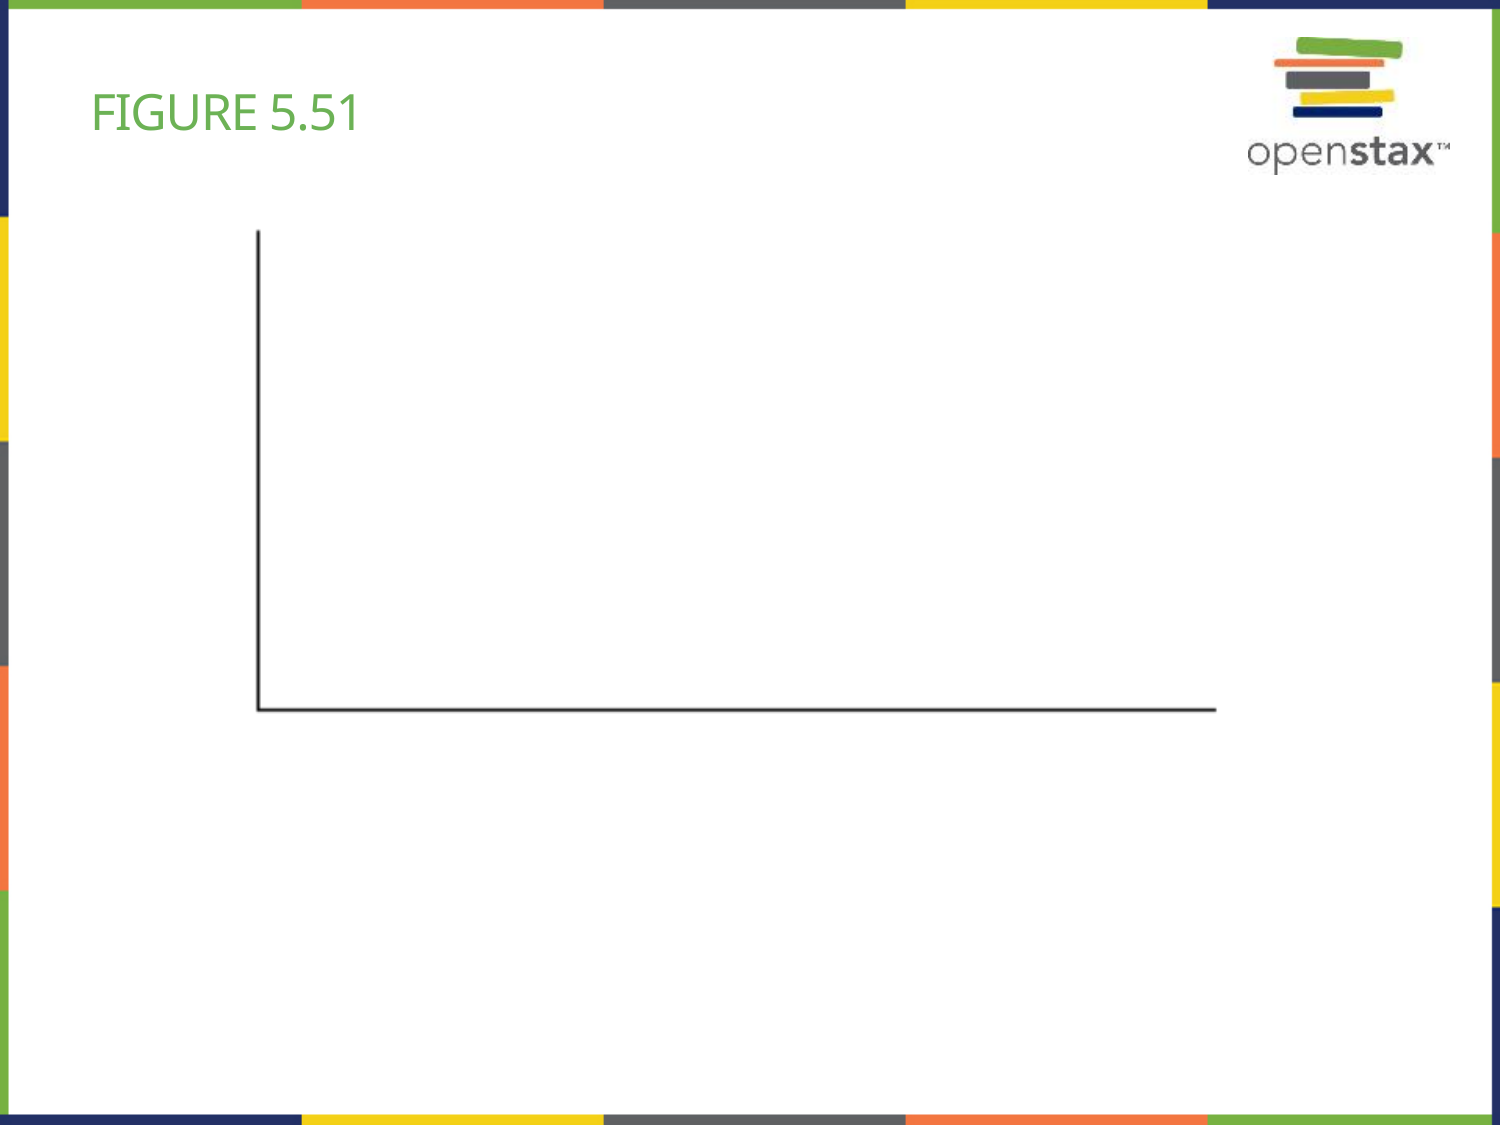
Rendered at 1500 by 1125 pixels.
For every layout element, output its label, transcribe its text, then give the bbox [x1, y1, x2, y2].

picture [0, 0, 1500, 1125]
title Figure 5.51 [75, 39, 1246, 148]
